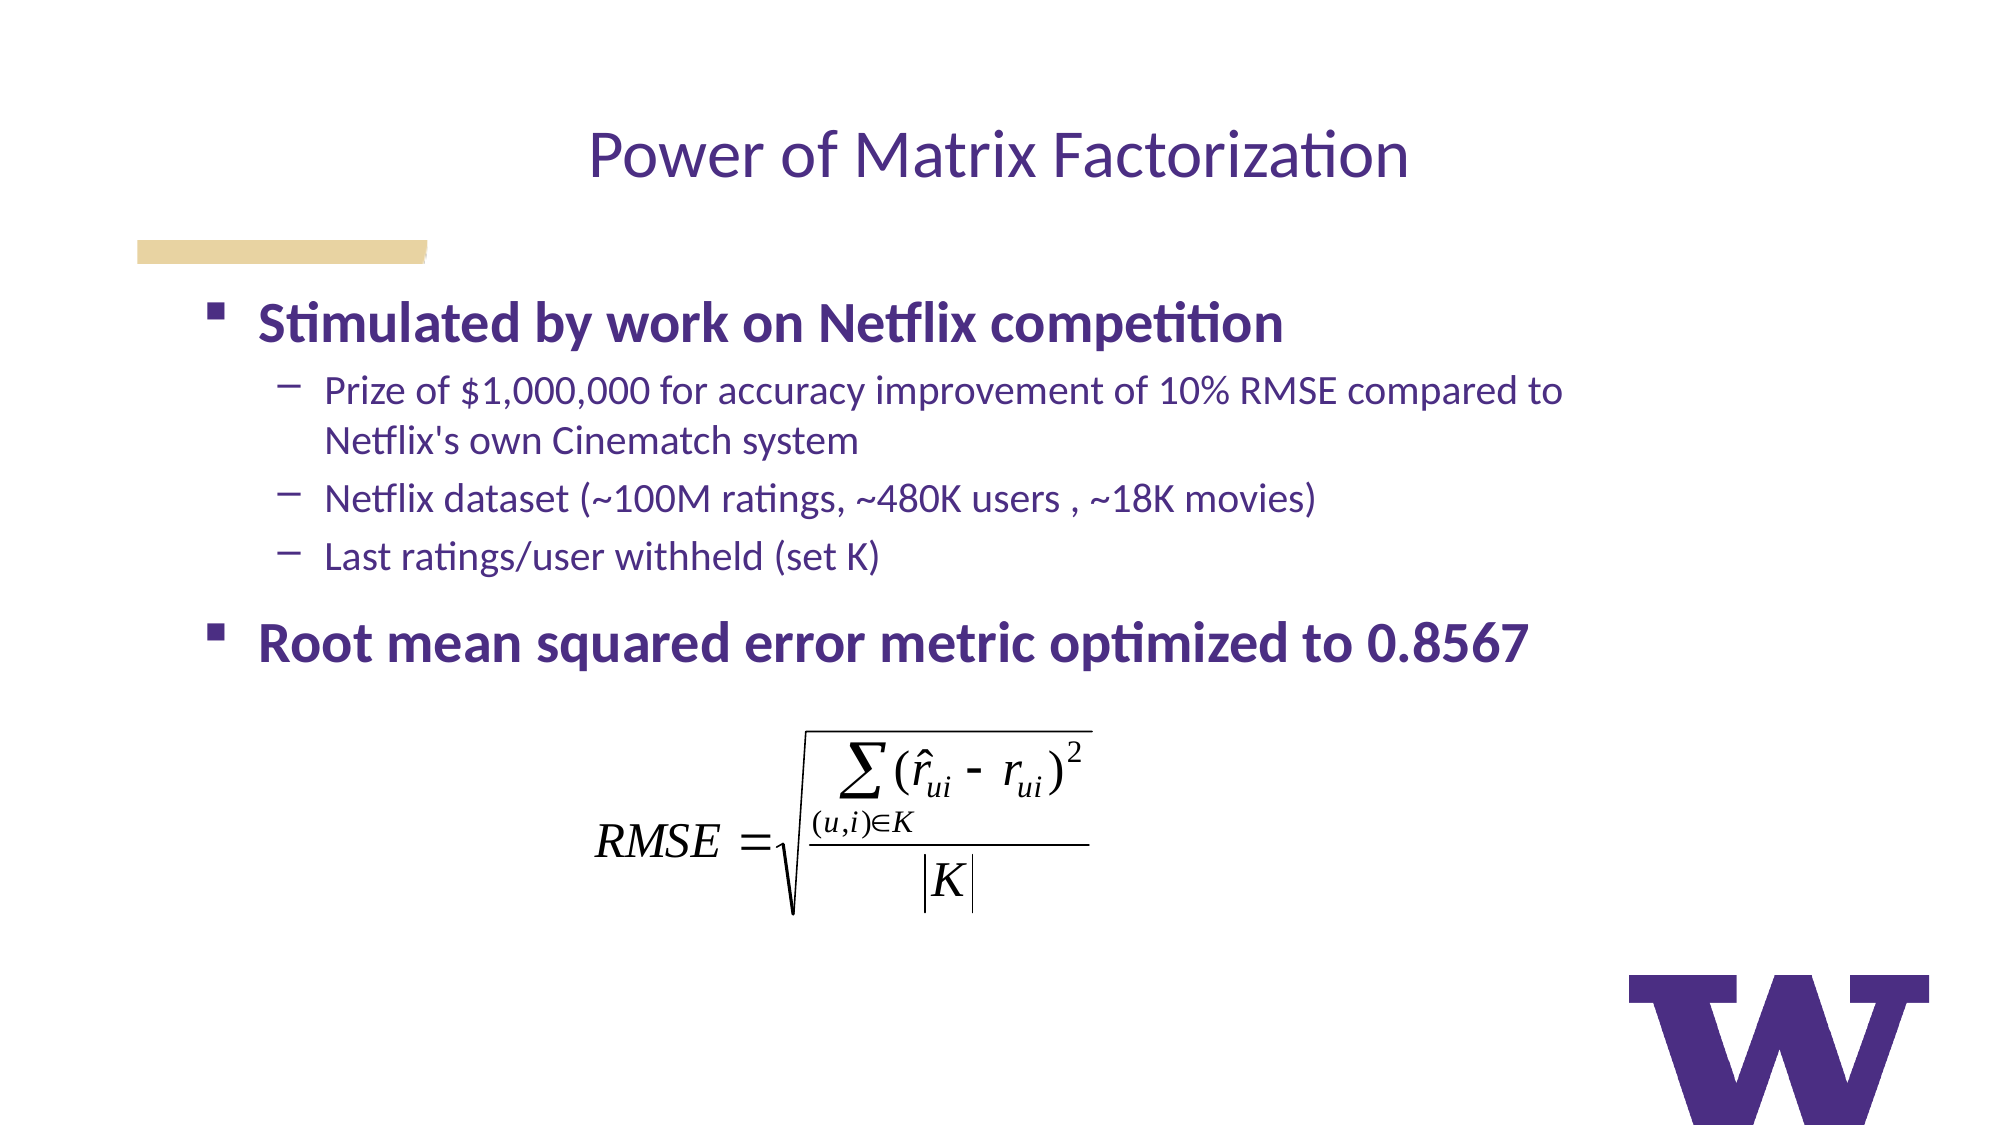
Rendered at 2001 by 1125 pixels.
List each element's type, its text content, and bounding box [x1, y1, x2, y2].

picture [1629, 975, 1930, 1125]
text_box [587, 722, 1101, 924]
text_box Stimulated by work on Netflix competition Prize of $1,000,000 for accuracy improvement of 10% RMSE compared to Netflix's own Cinematch system Netflix dataset (~100M ratings, ~480K users , ~18K movies) Last ratings/user withheld (set K) Root mean squared error metric optimized to 0.8567 [187, 276, 1700, 886]
title Power of Matrix Factorization [137, 59, 1863, 240]
